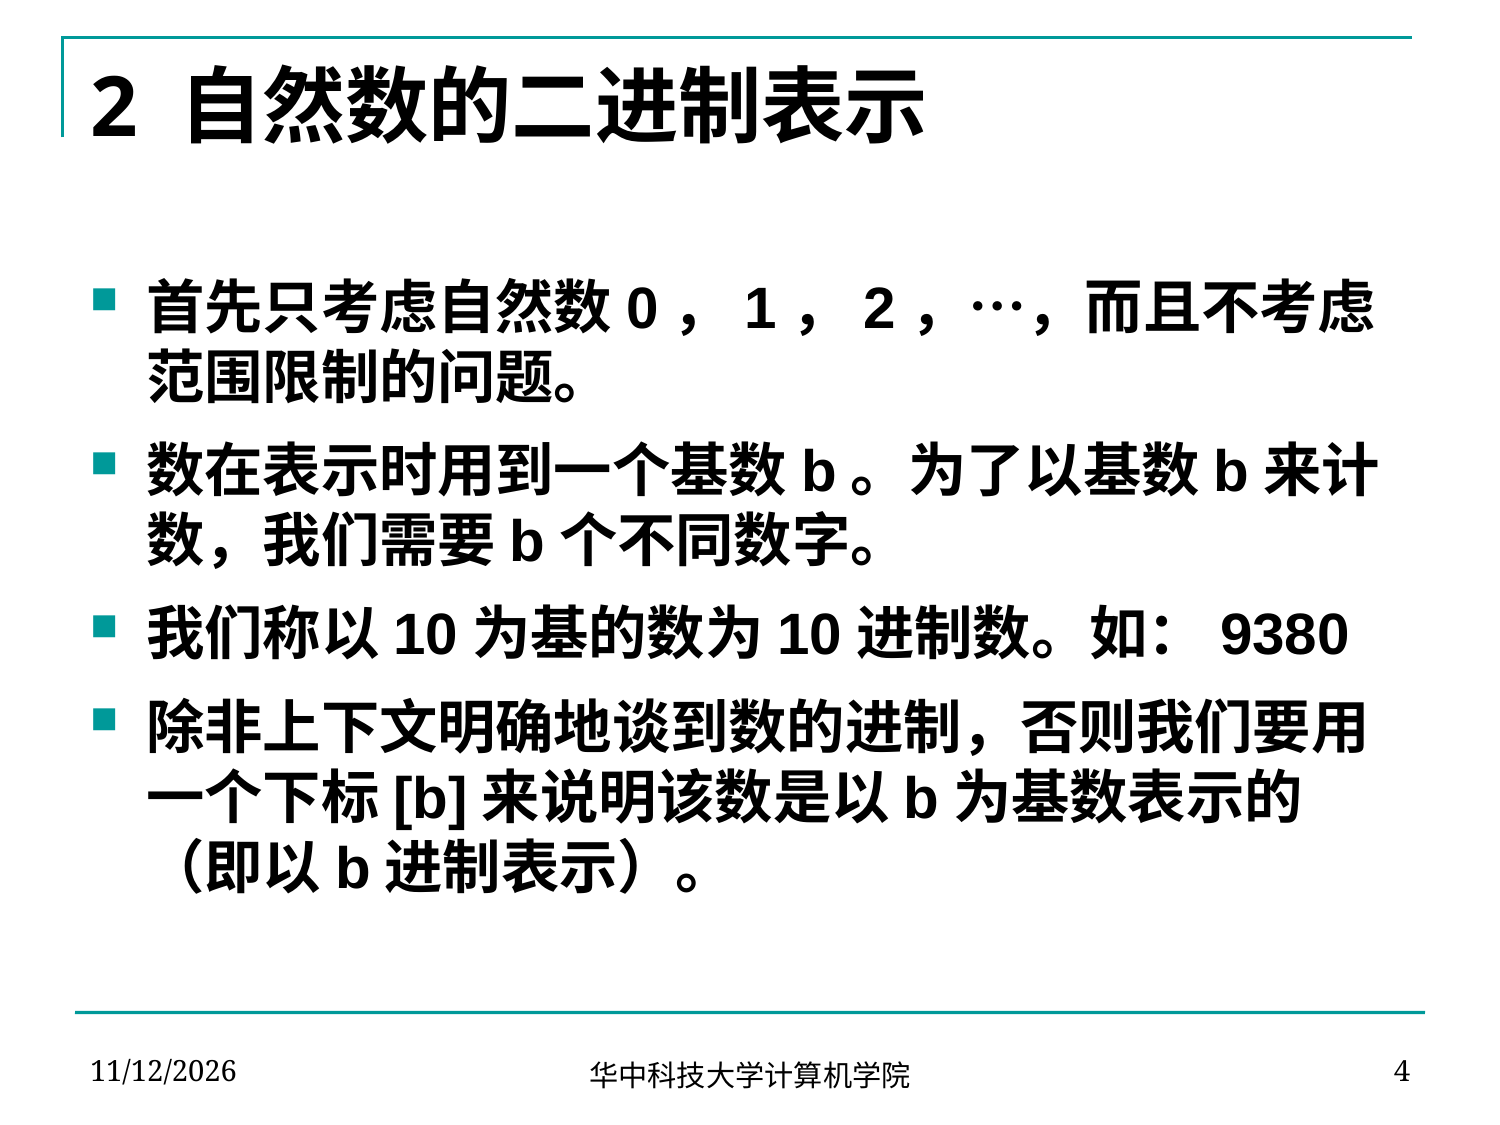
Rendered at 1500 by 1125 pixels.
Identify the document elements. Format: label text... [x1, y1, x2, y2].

footer 华中科技大学计算机学院 [512, 1025, 988, 1100]
slide_number 4 [1074, 1024, 1425, 1100]
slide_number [75, 1024, 425, 1100]
list 首先只考虑自然数0，1，2，…，而且不考虑范围限制的问题。 数在表示时用到一个基数b。为了以基数b来计数，我们需要b个不同数字。 我们称以10为基的数为10进制数。如：9380 除非上下文明确地谈到数的进制，否则我们要用一个下标[b]来说明该数是以b为基数表示的（即以b进制表示）。 [75, 262, 1425, 1006]
title 2 自然数的二进制表示 [75, 45, 1425, 233]
